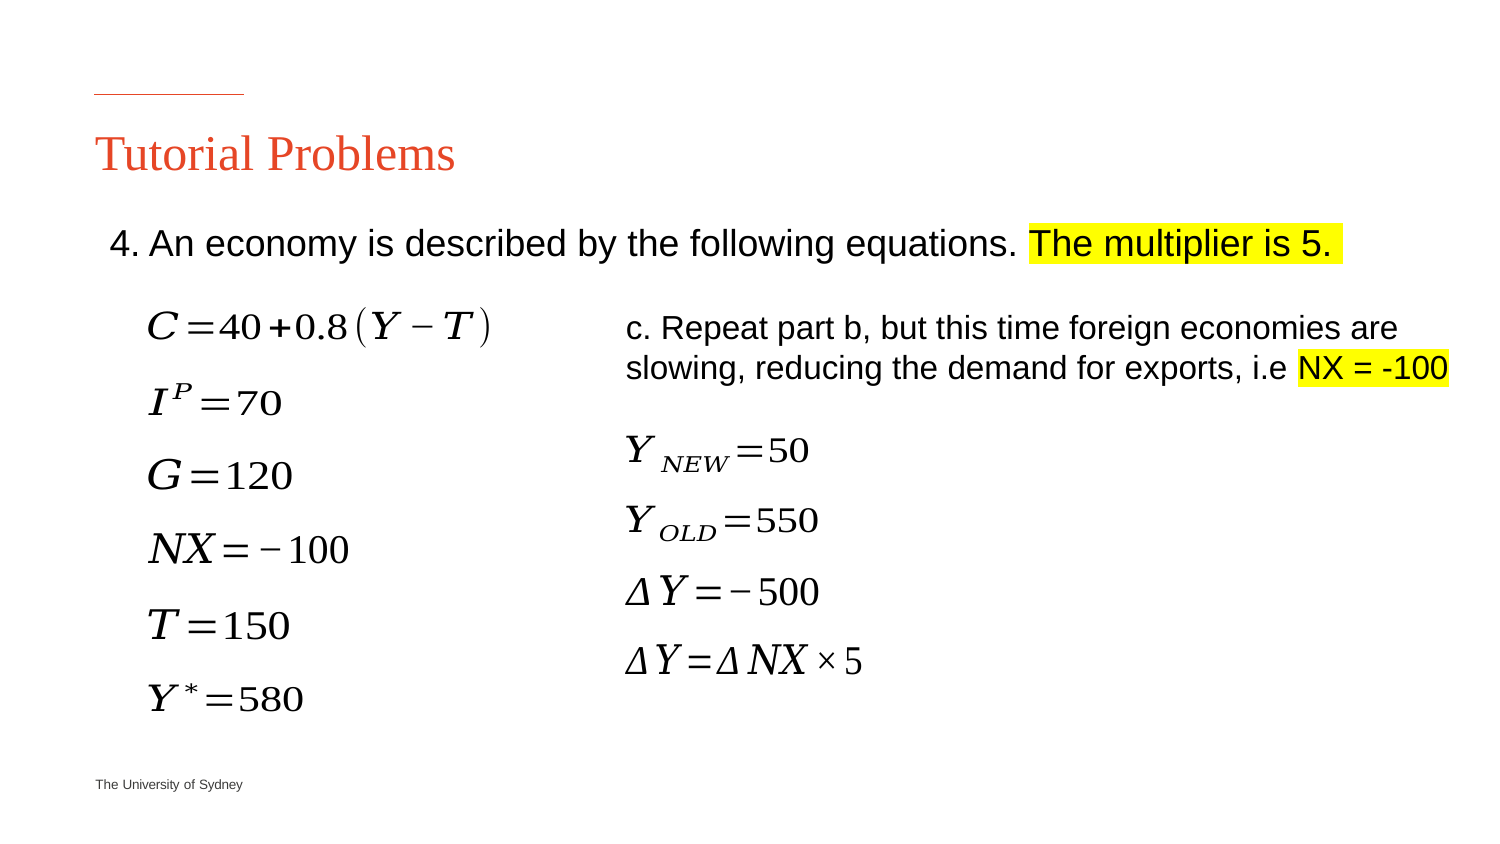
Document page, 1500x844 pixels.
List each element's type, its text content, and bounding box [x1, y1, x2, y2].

title Tutorial Problems [94, 120, 1406, 211]
text_box c. Repeat part b, but this time foreign economies are slowing, reducing the demand for exports, i.e NX = -100 [611, 298, 1470, 394]
text_box 4. An economy is described by the following equations. The multiplier is 5. [94, 211, 1450, 272]
